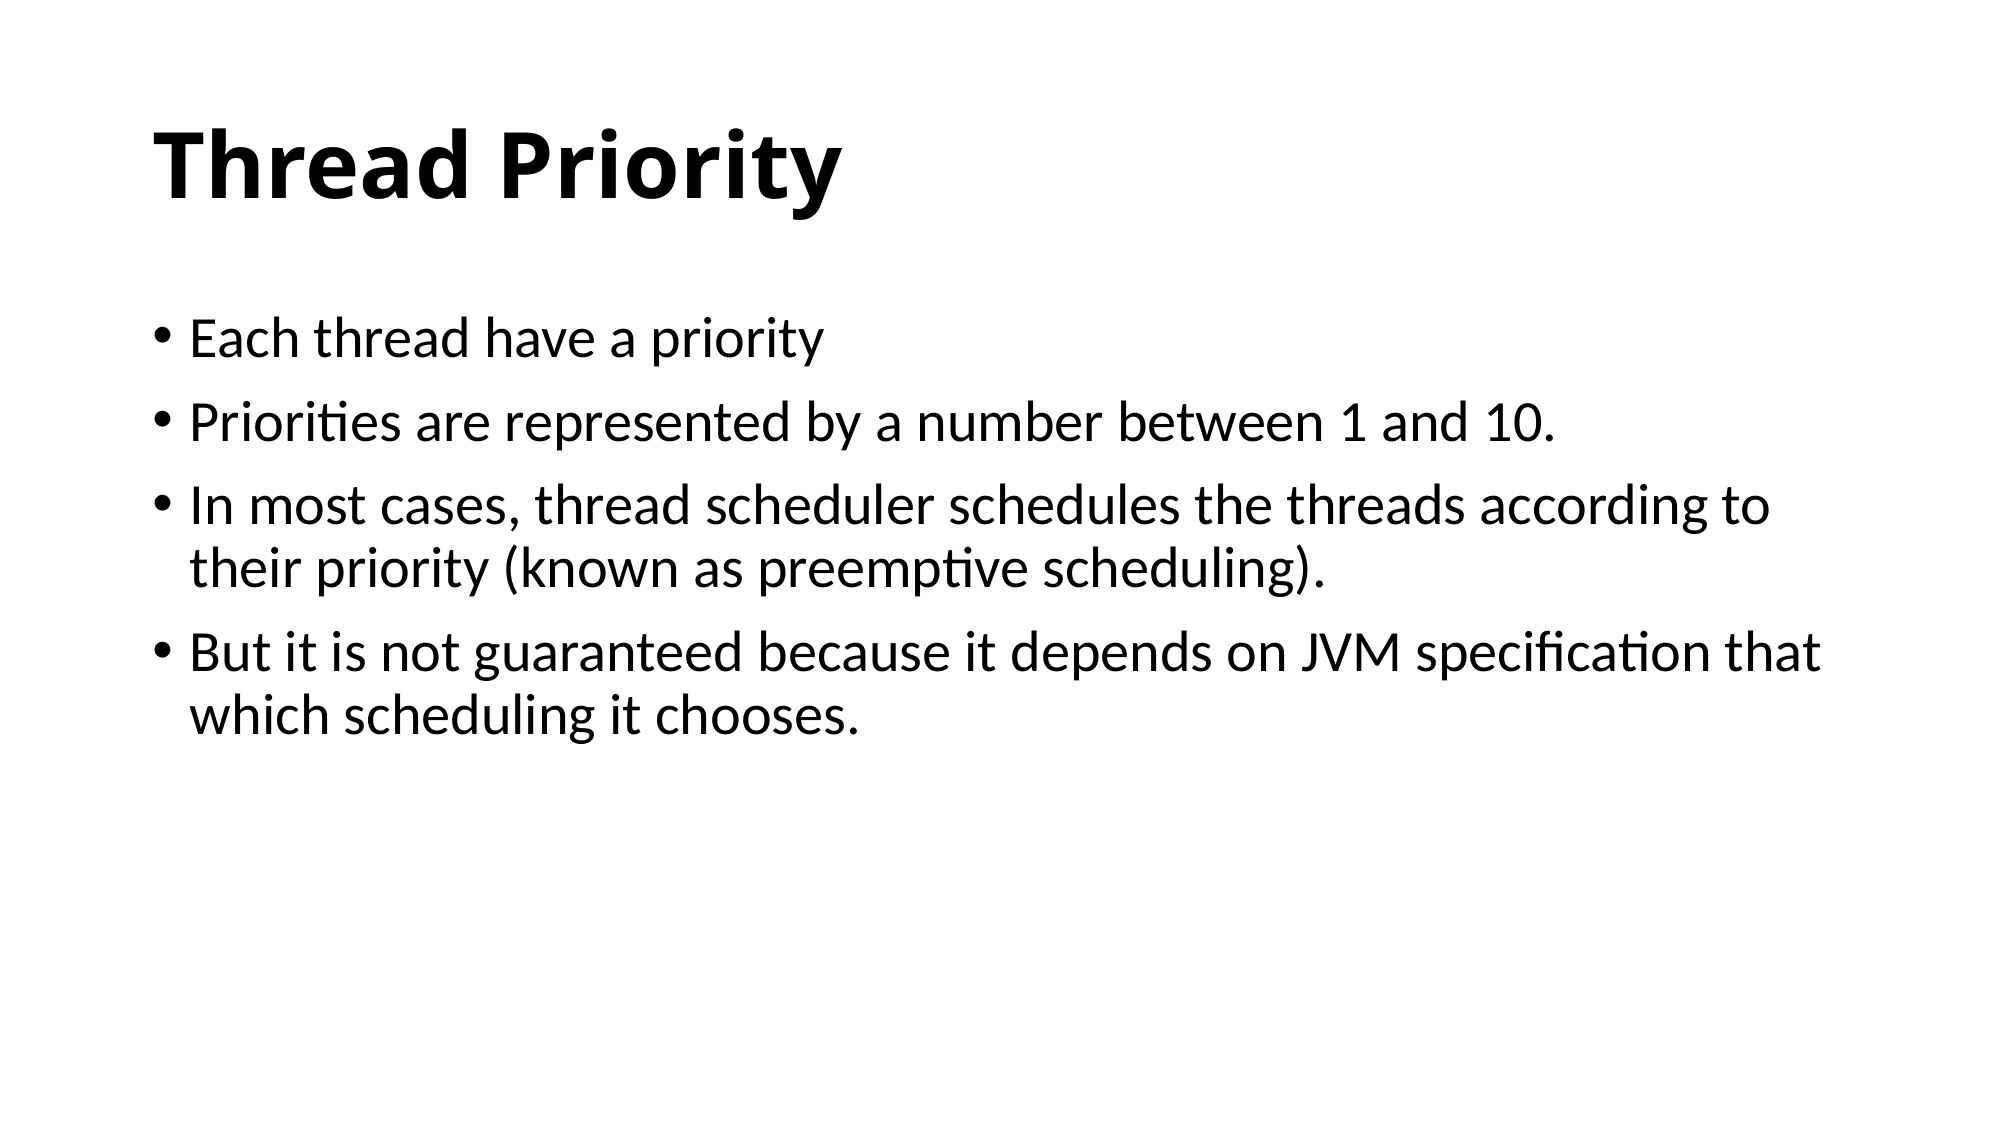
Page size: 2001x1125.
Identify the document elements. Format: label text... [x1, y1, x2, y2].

list Each thread have a priority Priorities are represented by a number between 1 and 10. In most cases, thread scheduler schedules the threads according to their priority (known as preemptive scheduling). But it is not guaranteed because it depends on JVM specification that which scheduling it chooses. [137, 299, 1863, 1014]
title Thread Priority [137, 59, 1863, 278]
